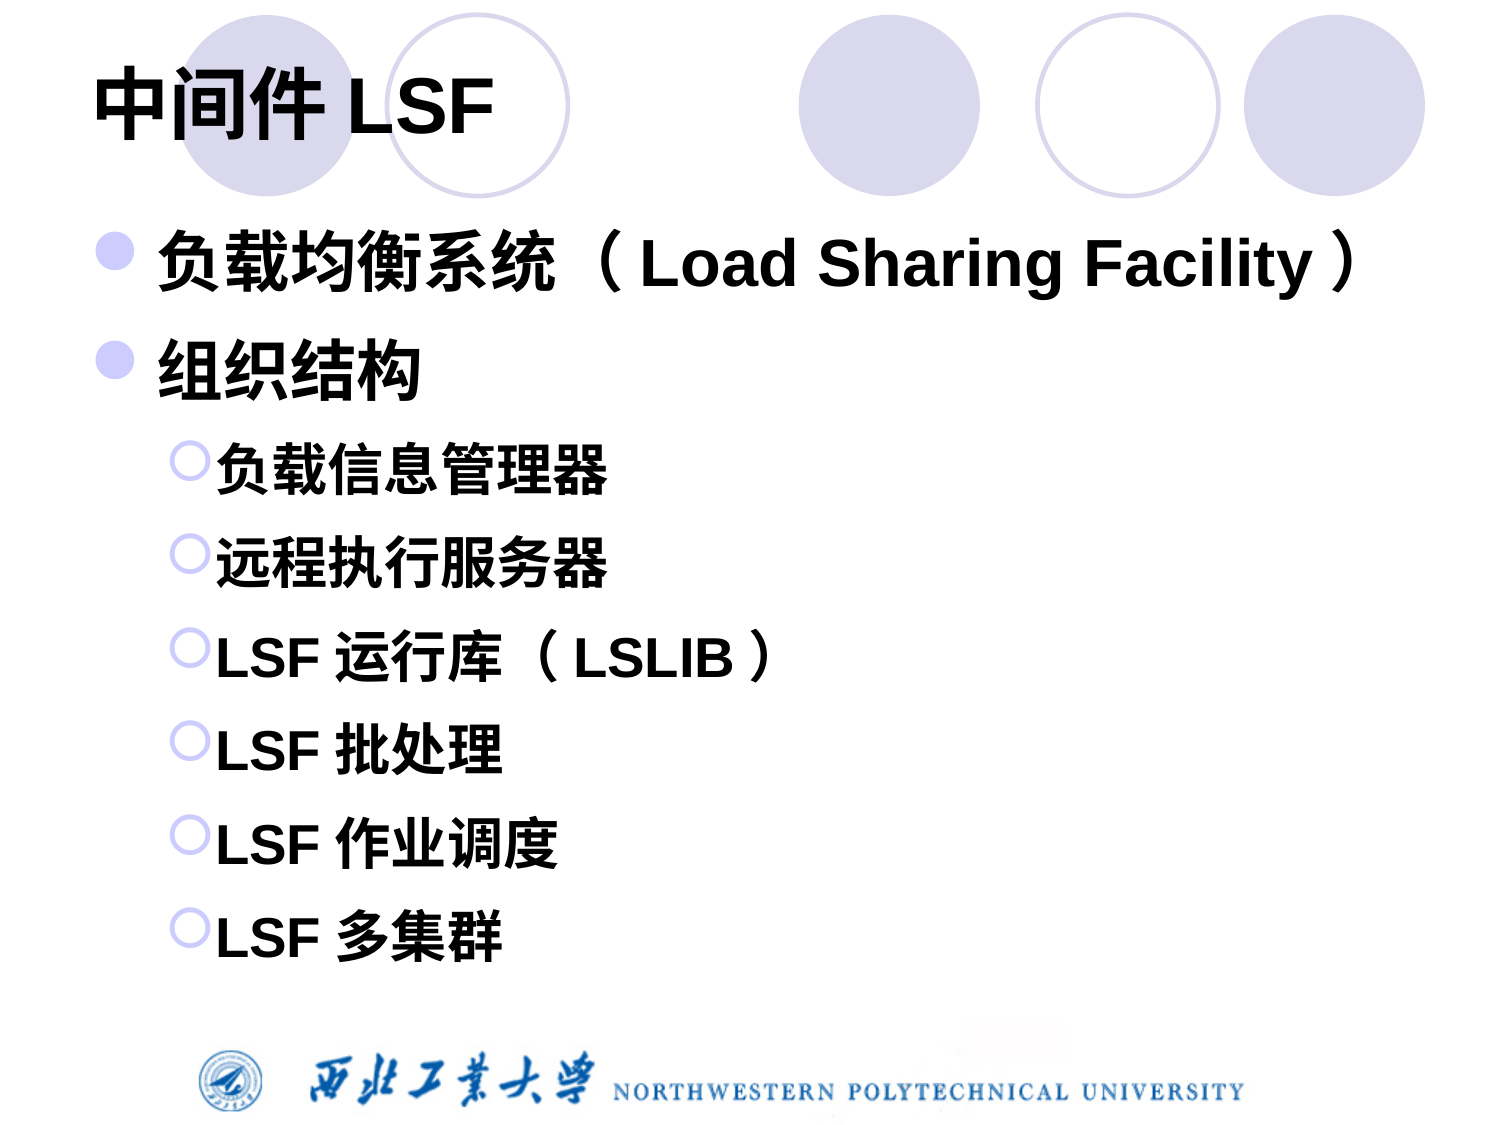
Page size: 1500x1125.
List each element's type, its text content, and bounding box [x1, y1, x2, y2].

title 中间件LSF [75, 19, 1425, 185]
picture [0, 1021, 1500, 1125]
list 负载均衡系统（Load Sharing Facility） 组织结构 负载信息管理器 远程执行服务器 LSF运行库（LSLIB） LSF批处理 LSF作业调度 LSF多集群 [75, 196, 1425, 1035]
